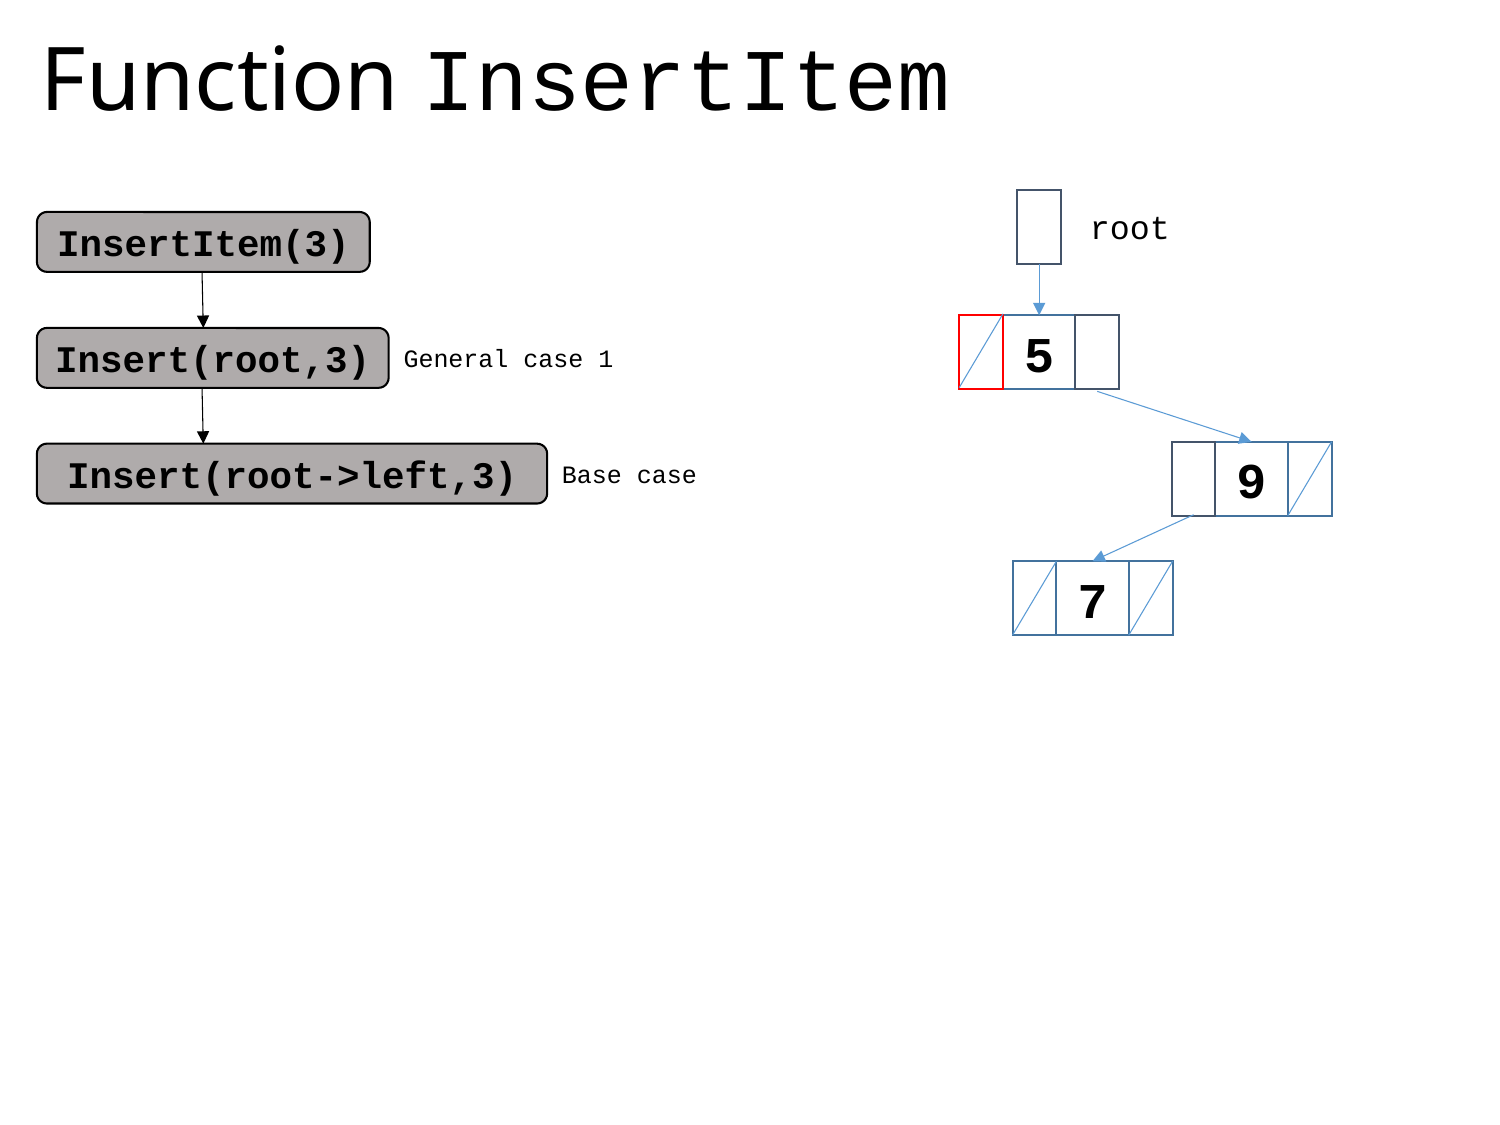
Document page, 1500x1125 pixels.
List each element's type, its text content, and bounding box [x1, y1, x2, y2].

text_box 5 [1004, 314, 1074, 390]
title Function InsertItem [25, 26, 1469, 138]
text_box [1097, 391, 1252, 442]
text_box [959, 313, 1003, 388]
text_box InsertItem(3) [35, 210, 371, 273]
text_box Base case [547, 450, 811, 496]
text_box [1171, 442, 1216, 517]
text_box [1016, 189, 1062, 265]
text_box Insert(root->left,3) [35, 442, 548, 505]
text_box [1287, 441, 1332, 516]
text_box 9 [1216, 441, 1287, 517]
text_box General case 1 [388, 335, 652, 380]
text_box Insert(root,3) [35, 326, 390, 389]
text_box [1012, 561, 1057, 636]
text_box [1074, 314, 1120, 390]
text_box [1128, 561, 1173, 636]
text_box root [1075, 198, 1194, 254]
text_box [1092, 514, 1194, 562]
text_box 7 [1057, 560, 1128, 636]
